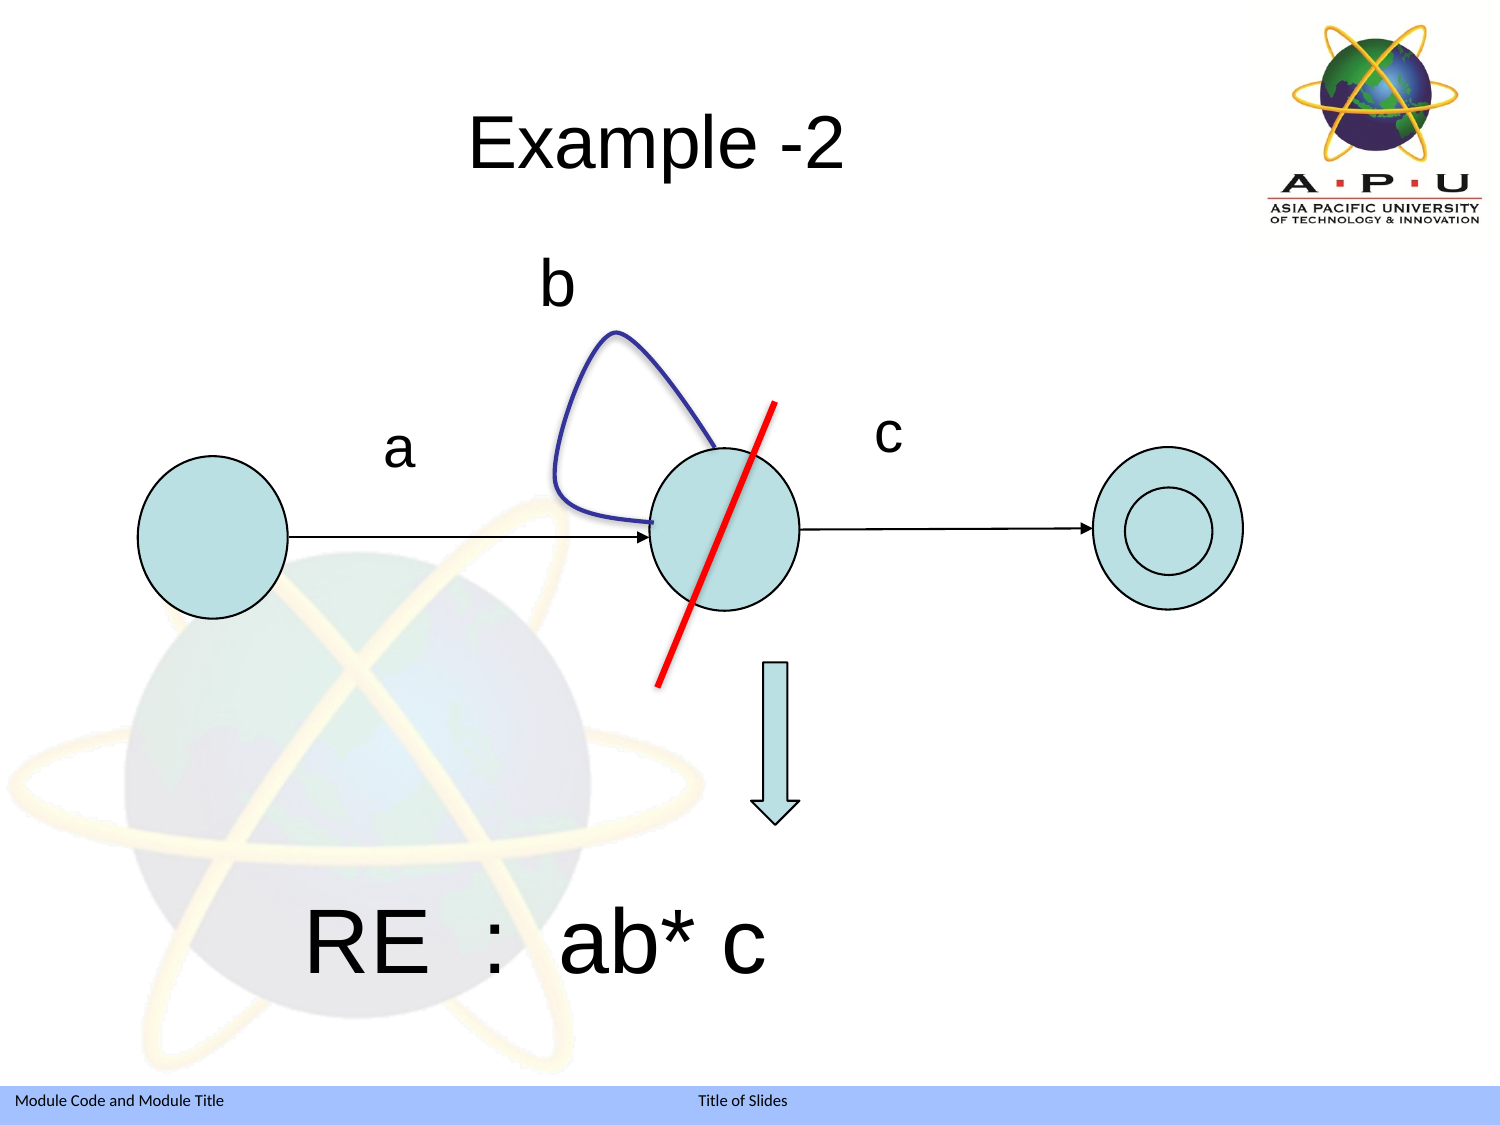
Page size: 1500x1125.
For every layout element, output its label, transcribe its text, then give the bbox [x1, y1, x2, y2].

title Example -2 [79, 45, 1235, 228]
text_box b [525, 232, 635, 328]
text_box [137, 456, 288, 619]
text_box a [368, 401, 494, 487]
list [76, 228, 1427, 972]
text_box c [859, 387, 960, 472]
text_box [1124, 487, 1213, 576]
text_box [657, 401, 776, 688]
text_box [751, 662, 800, 825]
picture [1251, 0, 1500, 249]
text_box [552, 330, 685, 525]
text_box [780, 474, 800, 585]
text_box RE : ab* c [289, 874, 947, 1000]
text_box [1092, 447, 1243, 610]
